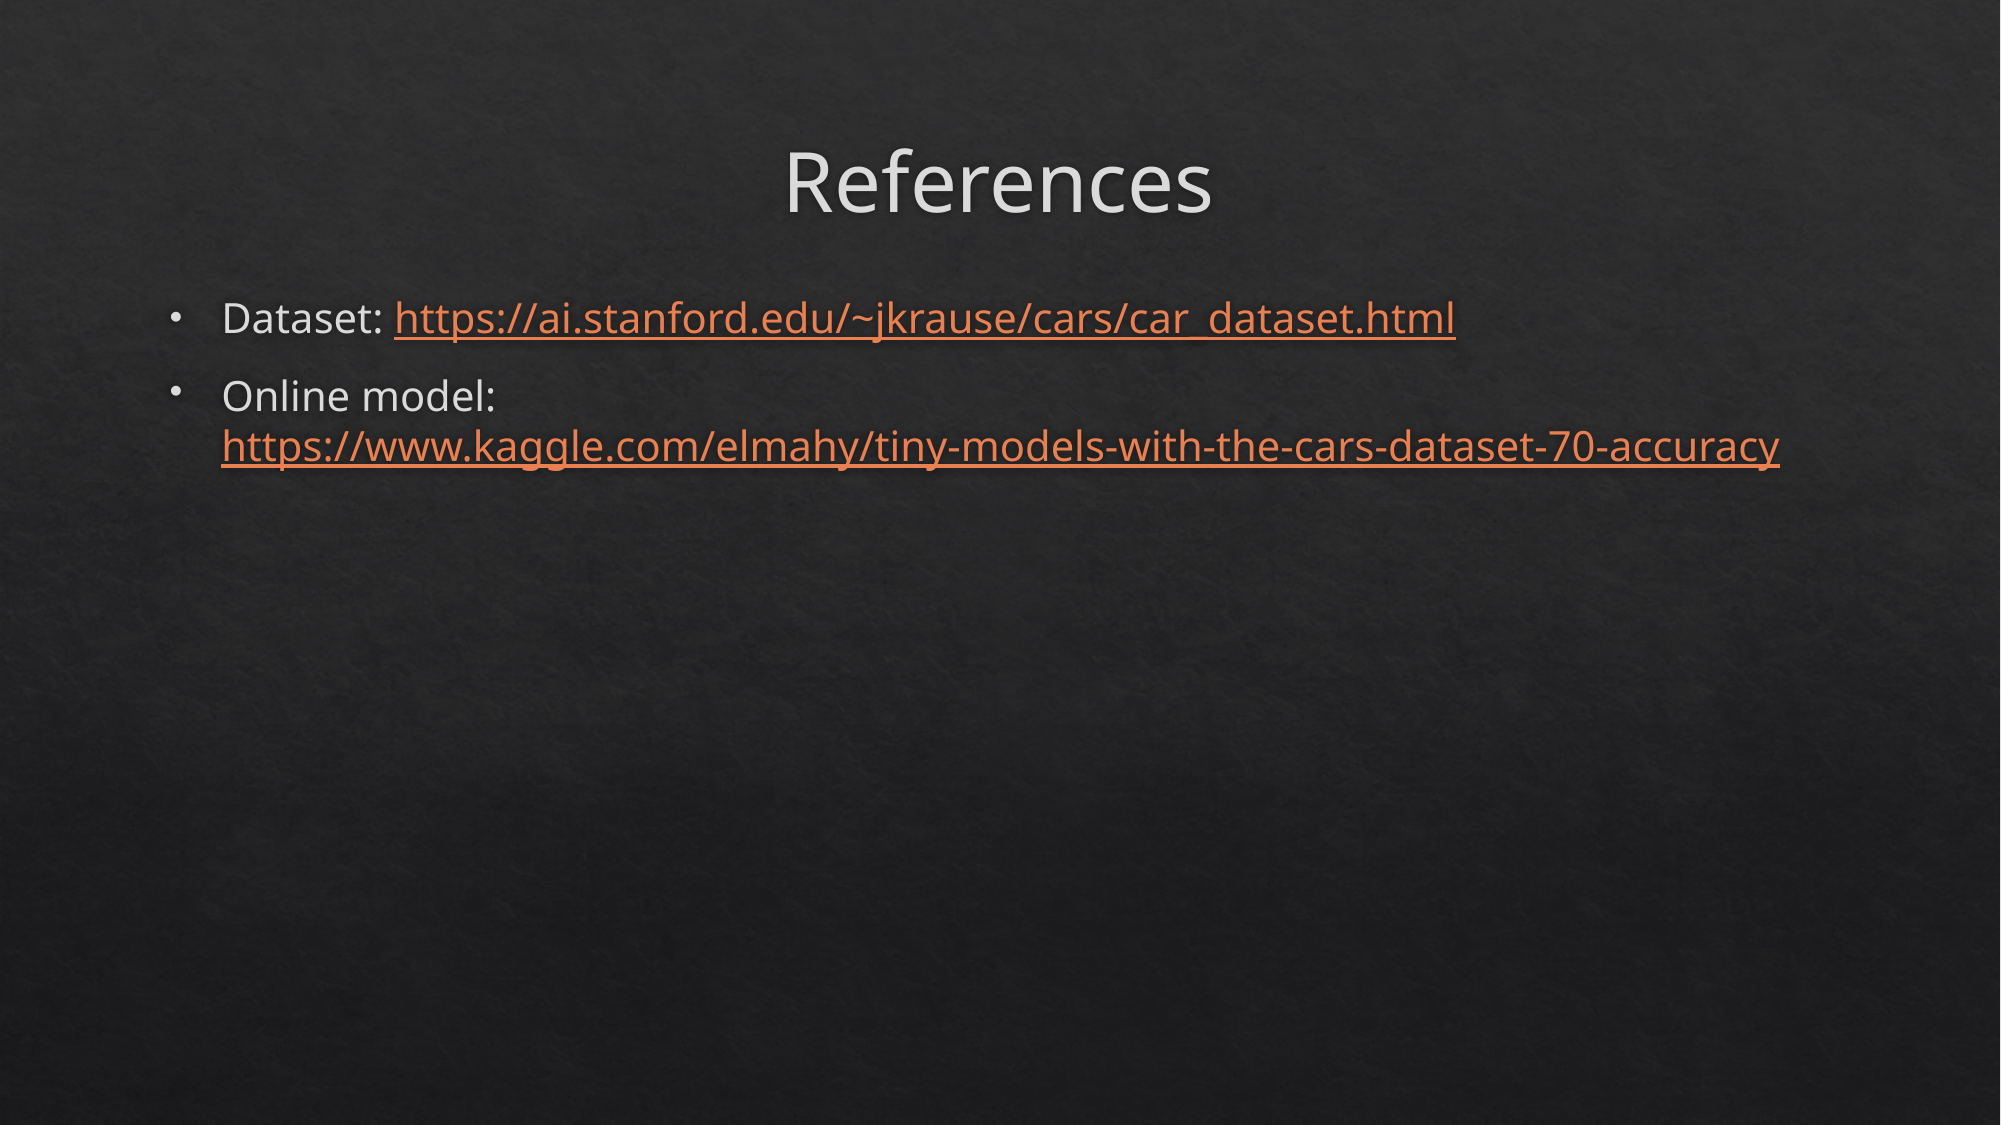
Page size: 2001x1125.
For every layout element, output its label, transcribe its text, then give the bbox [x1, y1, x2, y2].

list Dataset: https://ai.stanford.edu/~jkrause/cars/car_dataset.html Online model: https://www.kaggle.com/elmahy/tiny-models-with-the-cars-dataset-70-accuracy [149, 284, 1849, 950]
title References [149, 99, 1849, 260]
